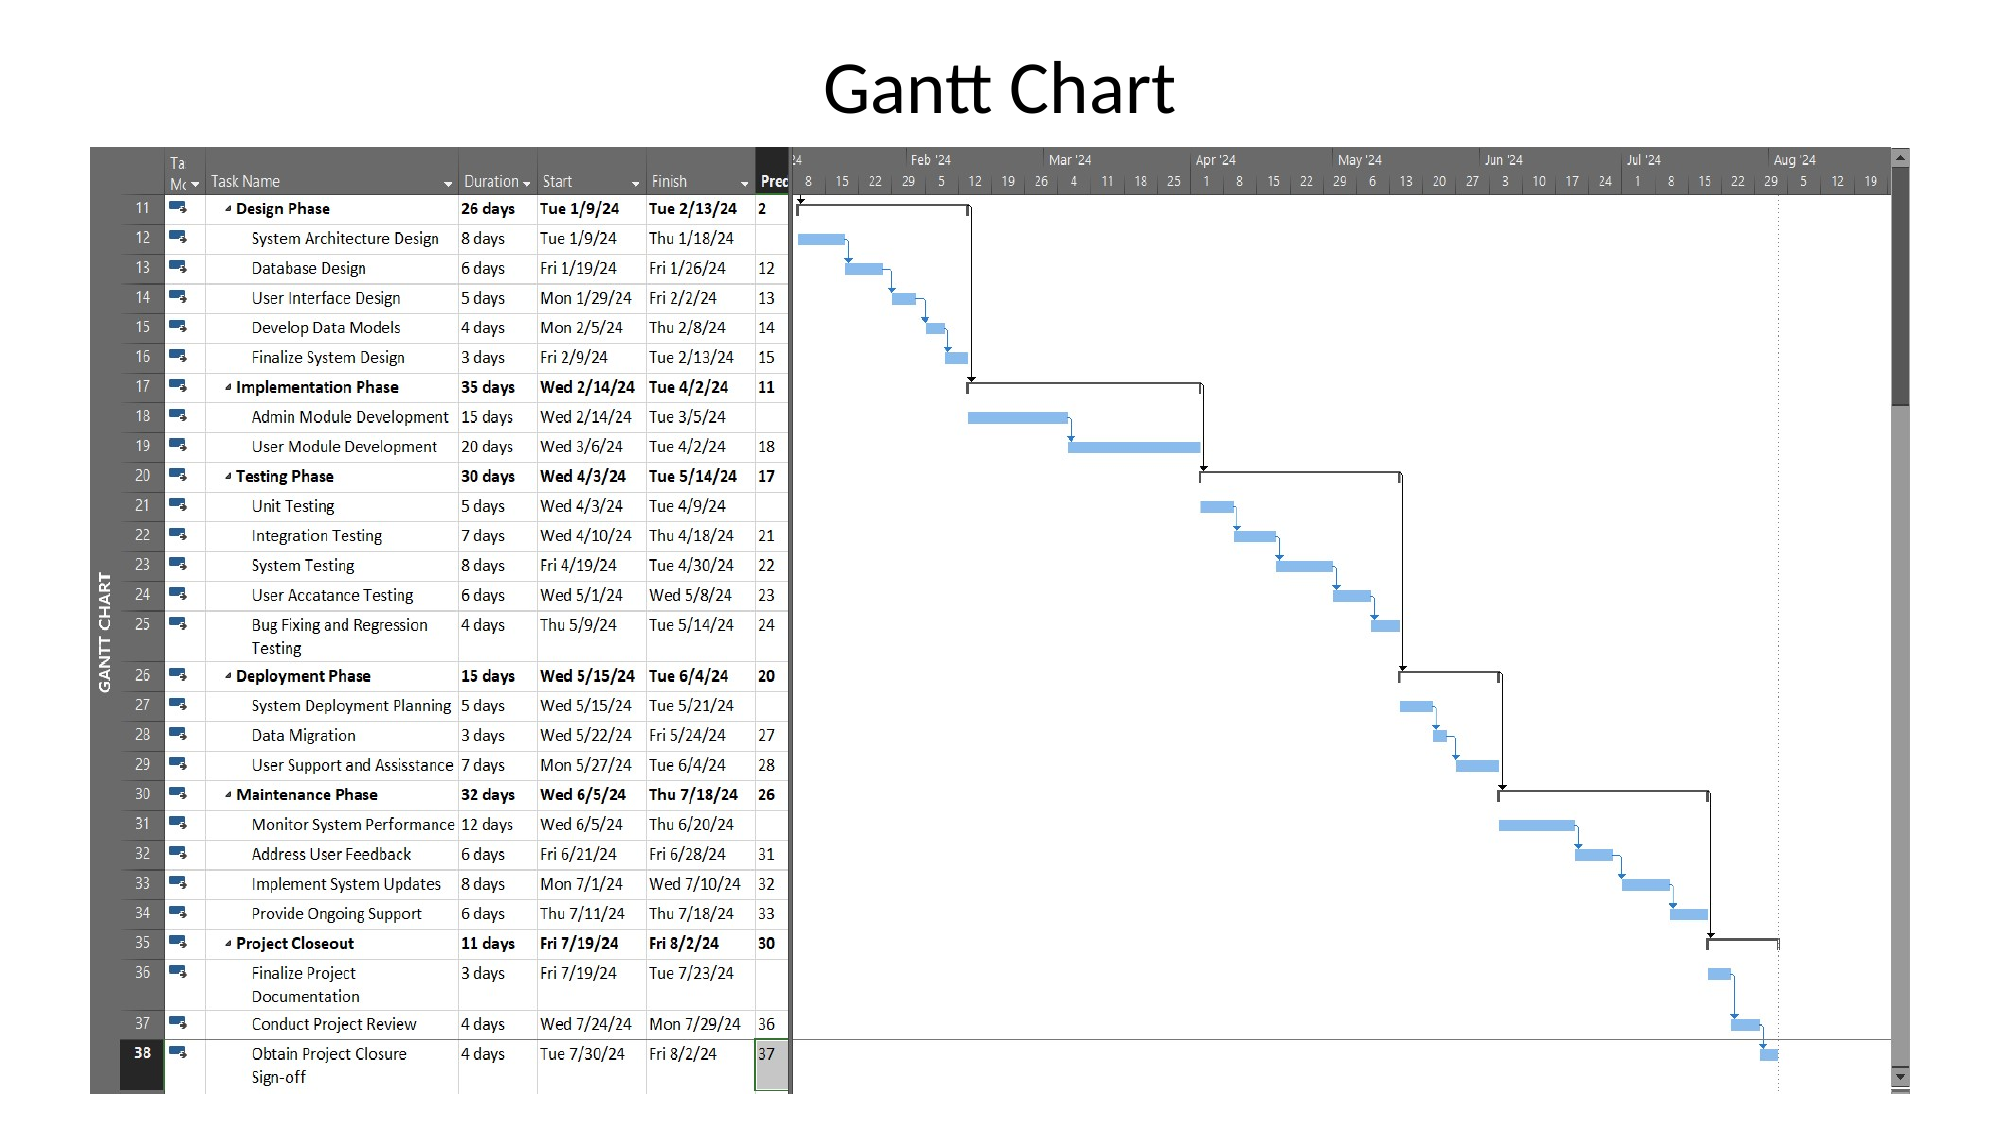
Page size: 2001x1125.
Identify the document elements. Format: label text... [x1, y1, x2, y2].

picture [90, 147, 1910, 1094]
text_box Gantt Chart [263, 31, 1736, 136]
